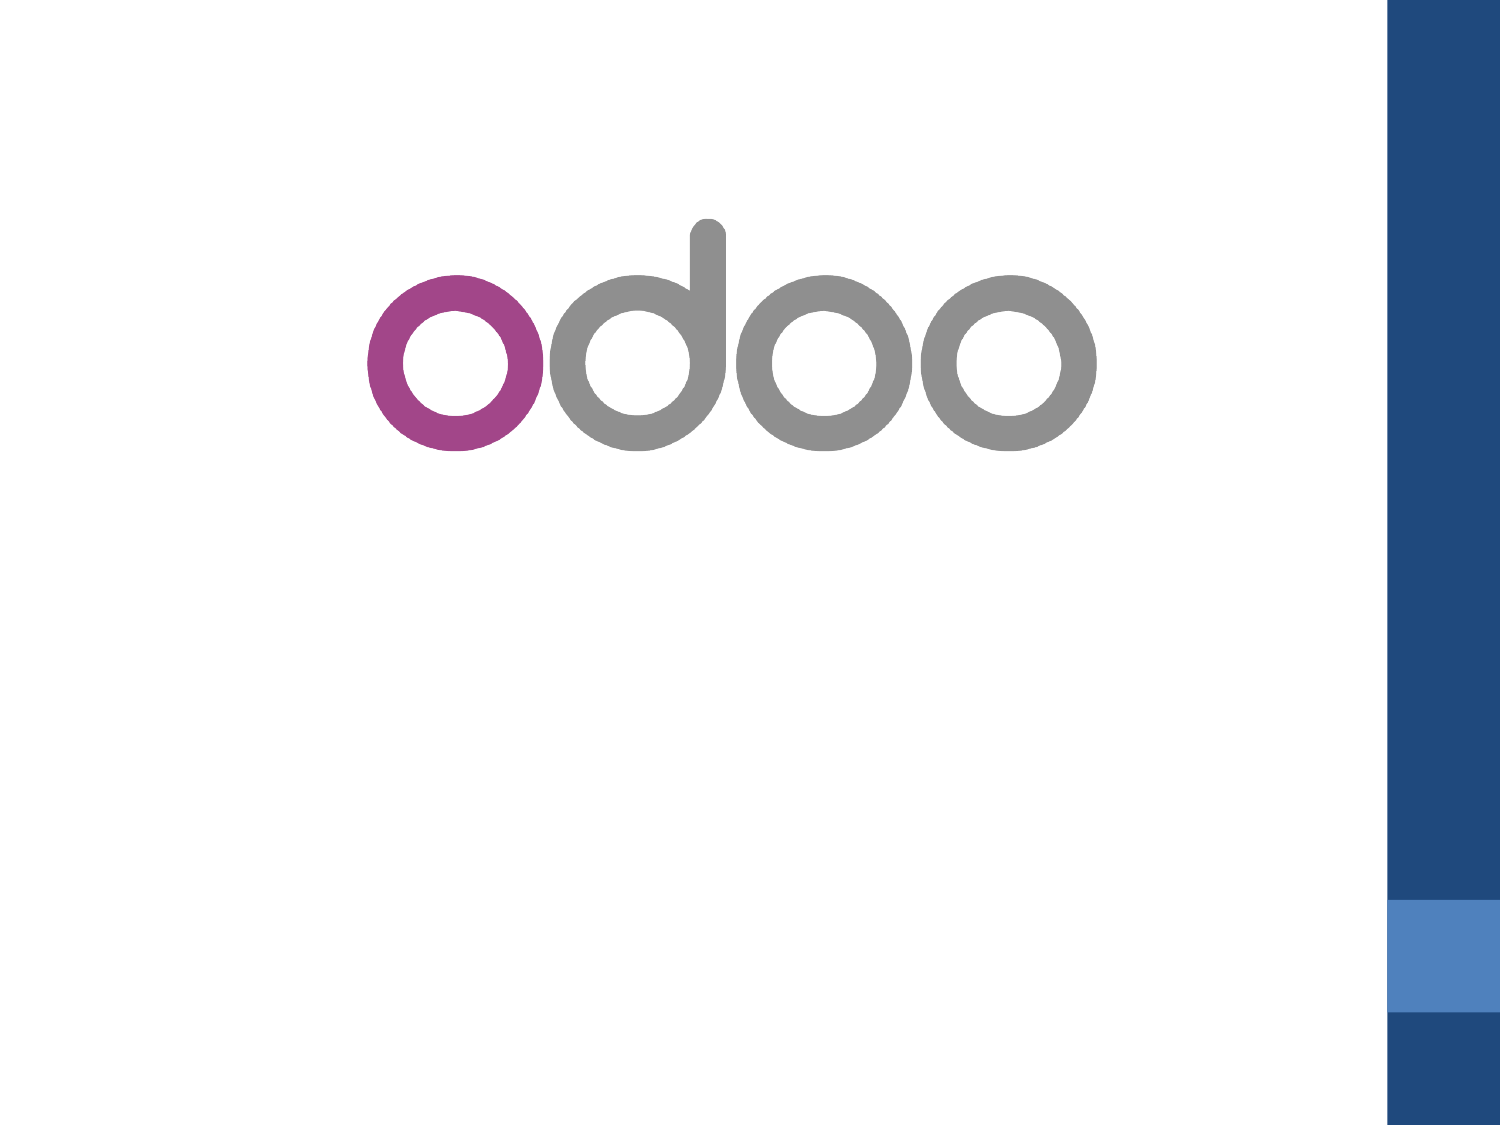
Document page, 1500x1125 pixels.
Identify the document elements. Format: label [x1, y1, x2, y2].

picture [262, 112, 1201, 558]
